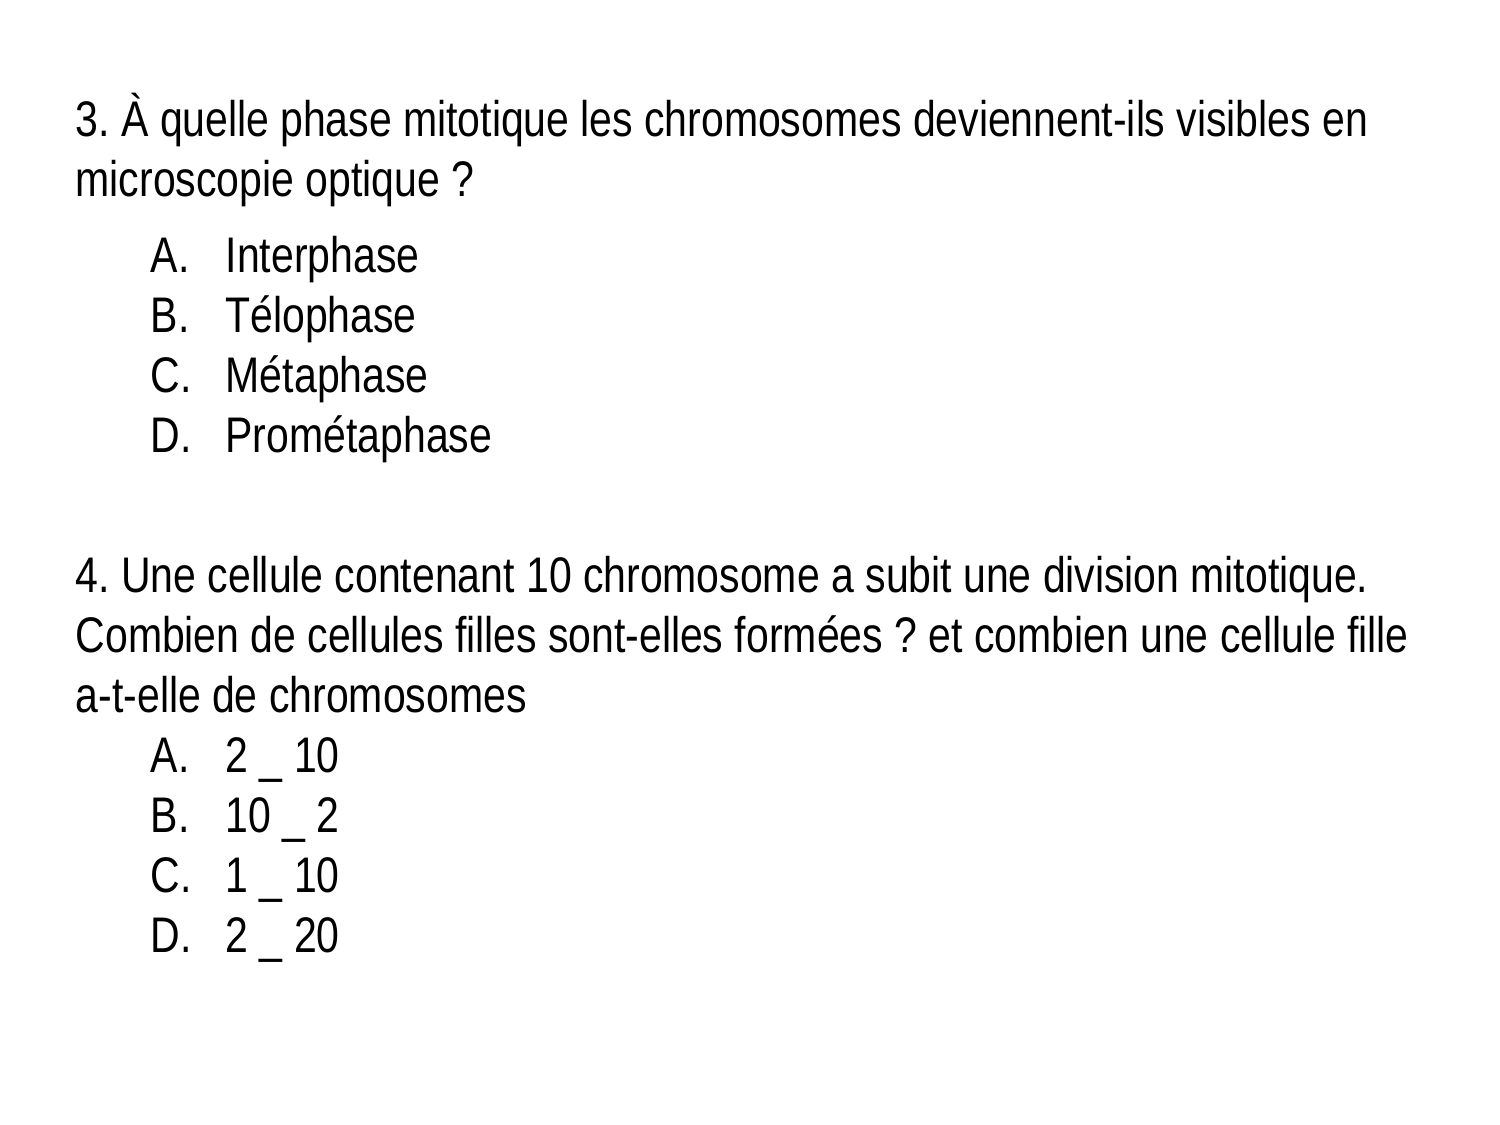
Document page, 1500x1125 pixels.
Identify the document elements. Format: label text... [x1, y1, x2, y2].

text_box 3. À quelle phase mitotique les chromosomes deviennent-ils visibles en microscopie optique ? [61, 78, 1471, 214]
text_box 4. Une cellule contenant 10 chromosome a subit une division mitotique. Combien de cellules filles sont-elles formées ? et combien une cellule fille a-t-elle de chromosomes 2 _ 10 10 _ 2 1 _ 10 2 _ 20 [61, 535, 1451, 971]
text_box Interphase Télophase Métaphase Prométaphase [61, 214, 812, 470]
